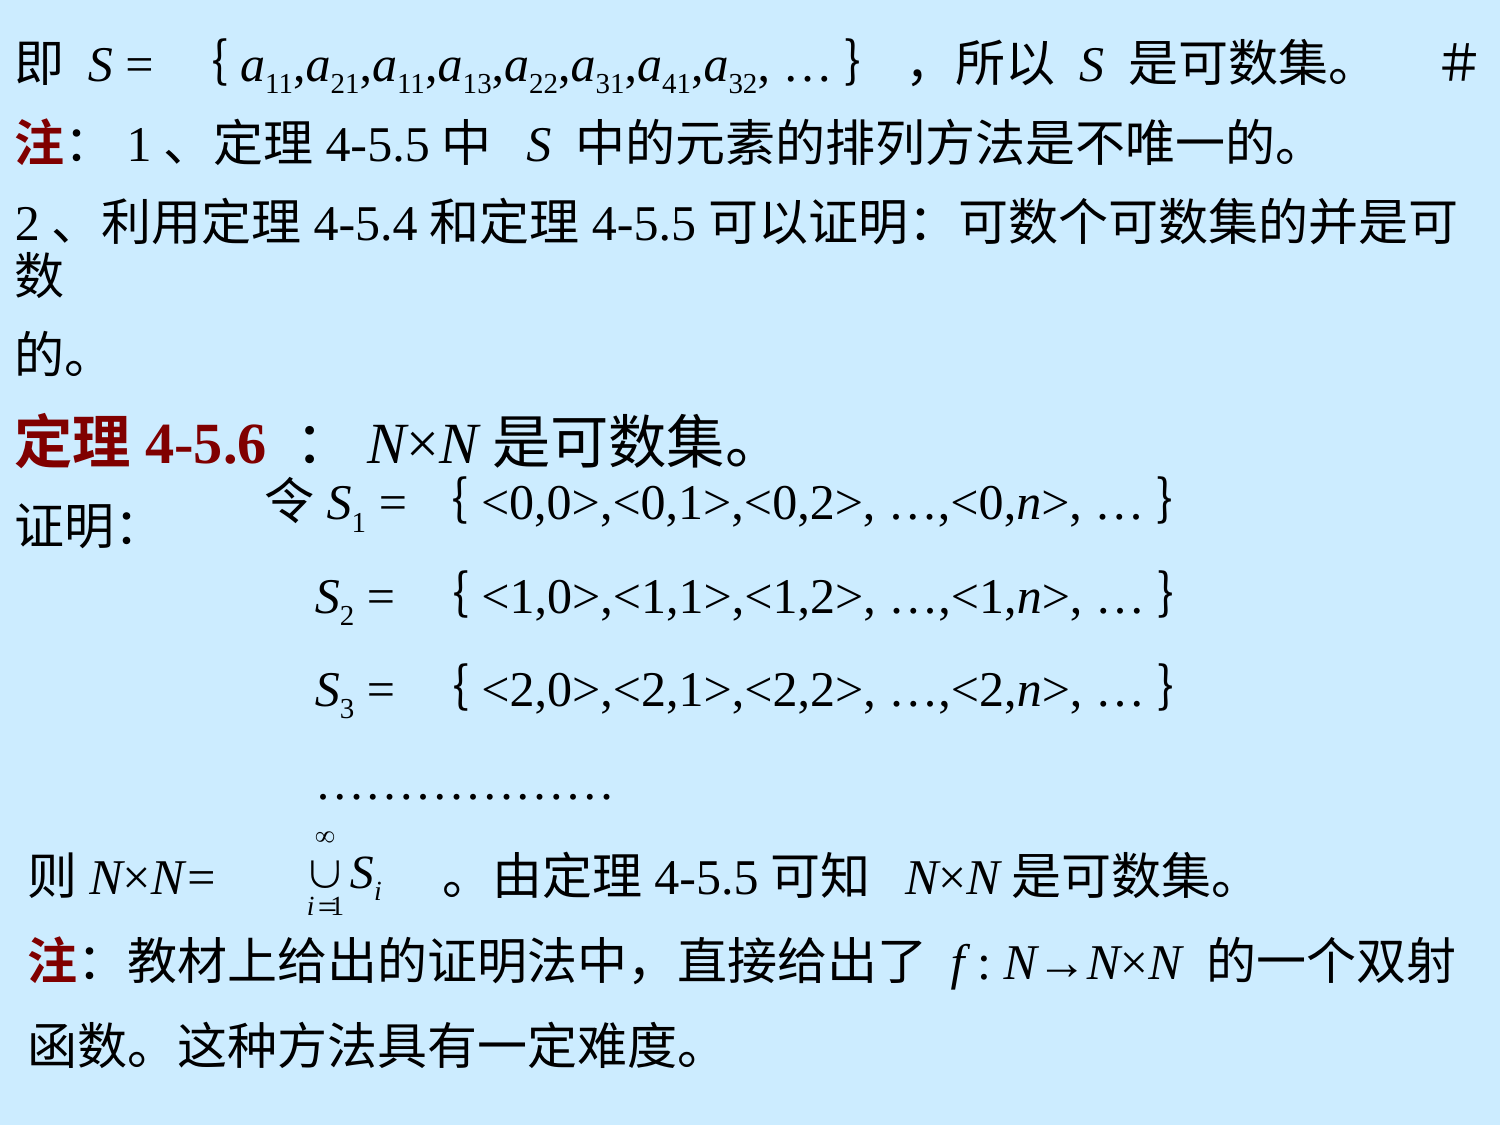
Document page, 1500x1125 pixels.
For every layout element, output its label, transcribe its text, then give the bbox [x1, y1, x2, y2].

text_box 则N×N= 。由定理4-5.5可知 N×N是可数集。 注：教材上给出的证明法中，直接给出了 f : N→N×N 的一个双射 函数。这种方法具有一定难度。 [12, 837, 1475, 1083]
text_box 即 S = ｛a11,a21,a11,a13,a22,a31,a41,a32, …｝ ，所以 S 是可数集。 ＃ 注：1、定理4-5.5中 S 中的元素的排列方法是不唯一的。 2、利用定理4-5.4和定理4-5.5可以证明：可数个可数集的并是可数 的。 定理4-5.6 ：N×N是可数集。 证明： [0, 24, 1500, 563]
text_box 令S1 =｛<0,0>,<0,1>,<0,2>, …,<0,n>, …｝ S2 = ｛<1,0>,<1,1>,<1,2>, …,<1,n>, …｝ S3 = ｛<2,0>,<2,1>,<2,2>, …,<2,n>, …｝ ……………… [249, 462, 1275, 817]
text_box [299, 812, 392, 928]
